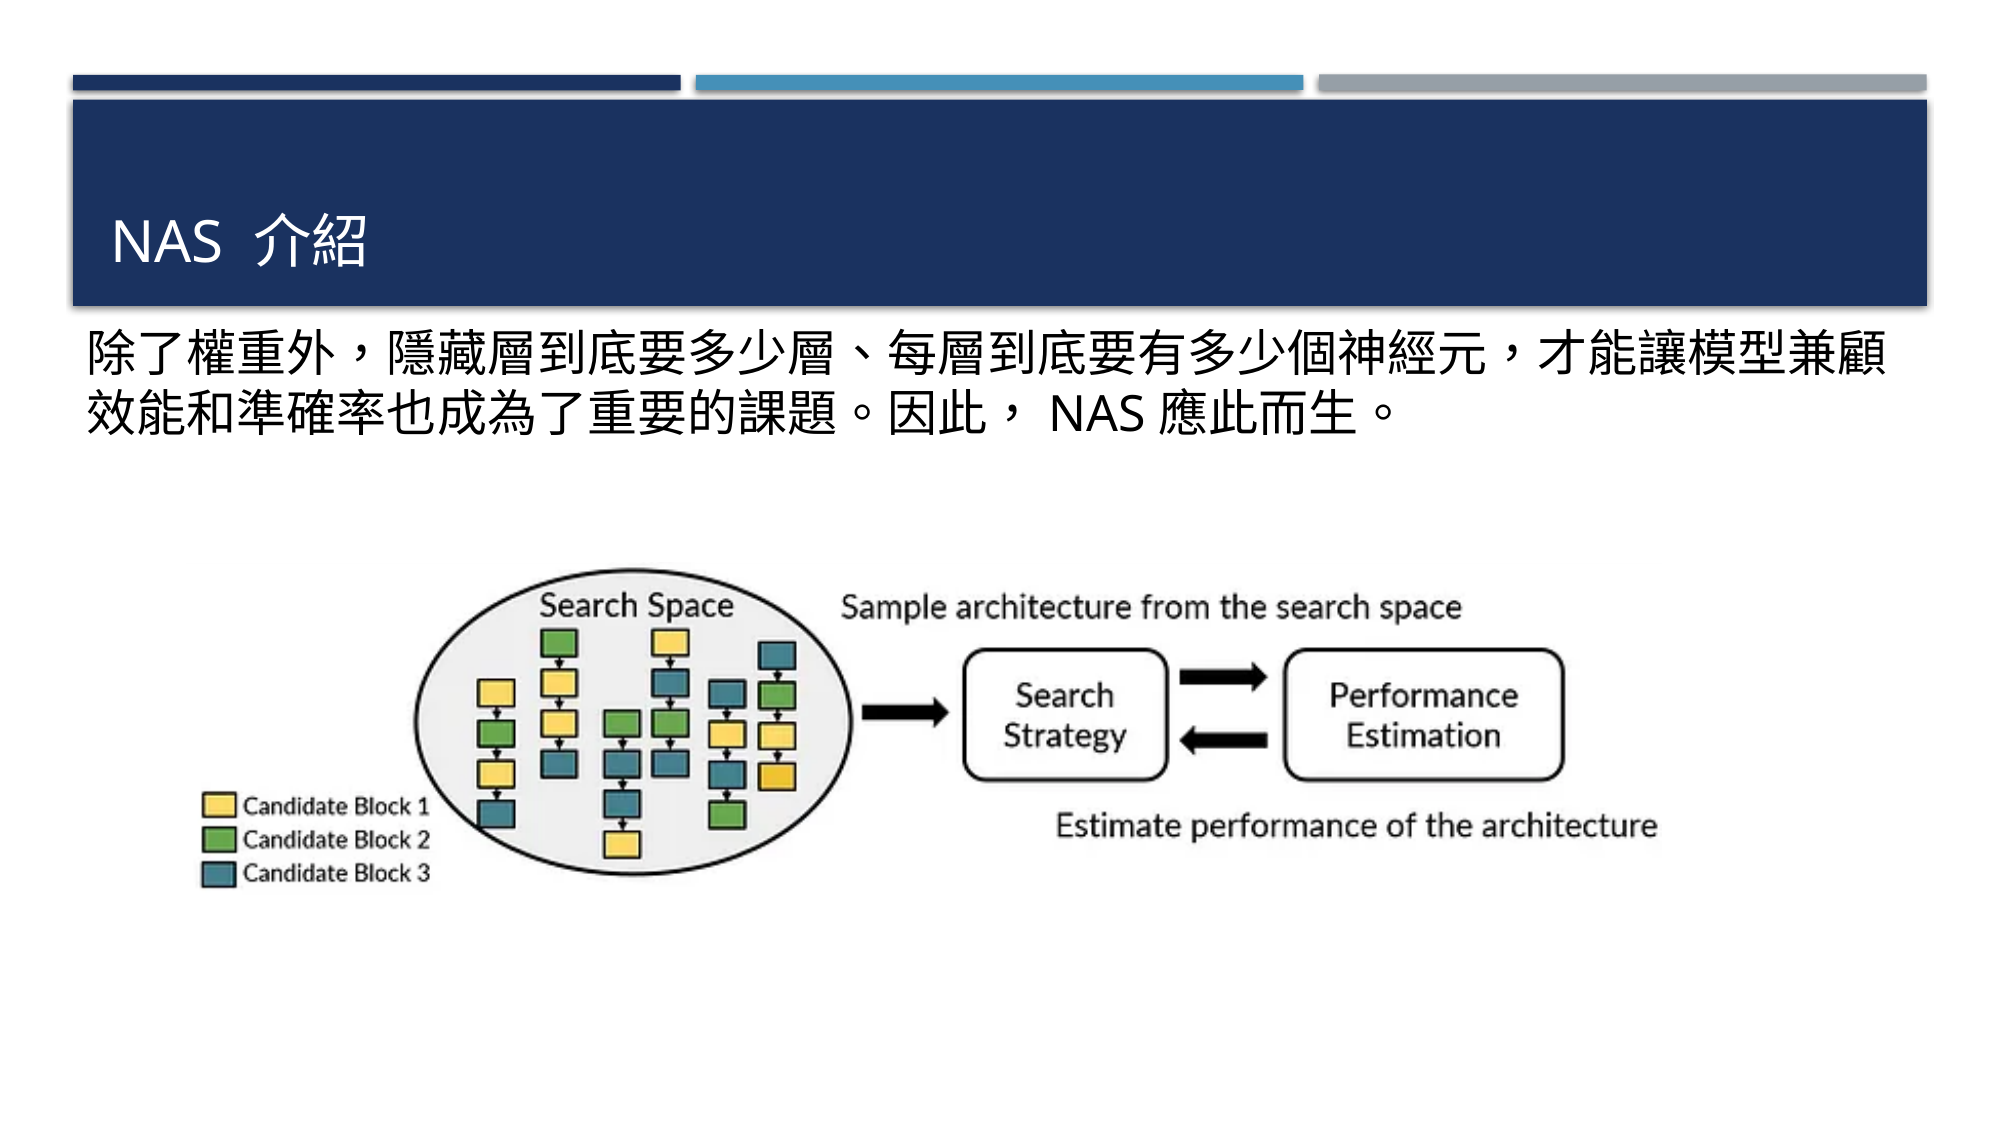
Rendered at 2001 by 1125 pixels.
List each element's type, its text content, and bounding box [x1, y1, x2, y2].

picture [185, 561, 1662, 914]
title nas 介紹 [95, 119, 1905, 282]
text_box 除了權重外，隱藏層到底要多少層、每層到底要有多少個神經元，才能讓模型兼顧效能和準確率也成為了重要的課題。因此，NAS應此而生。 [72, 314, 1927, 449]
